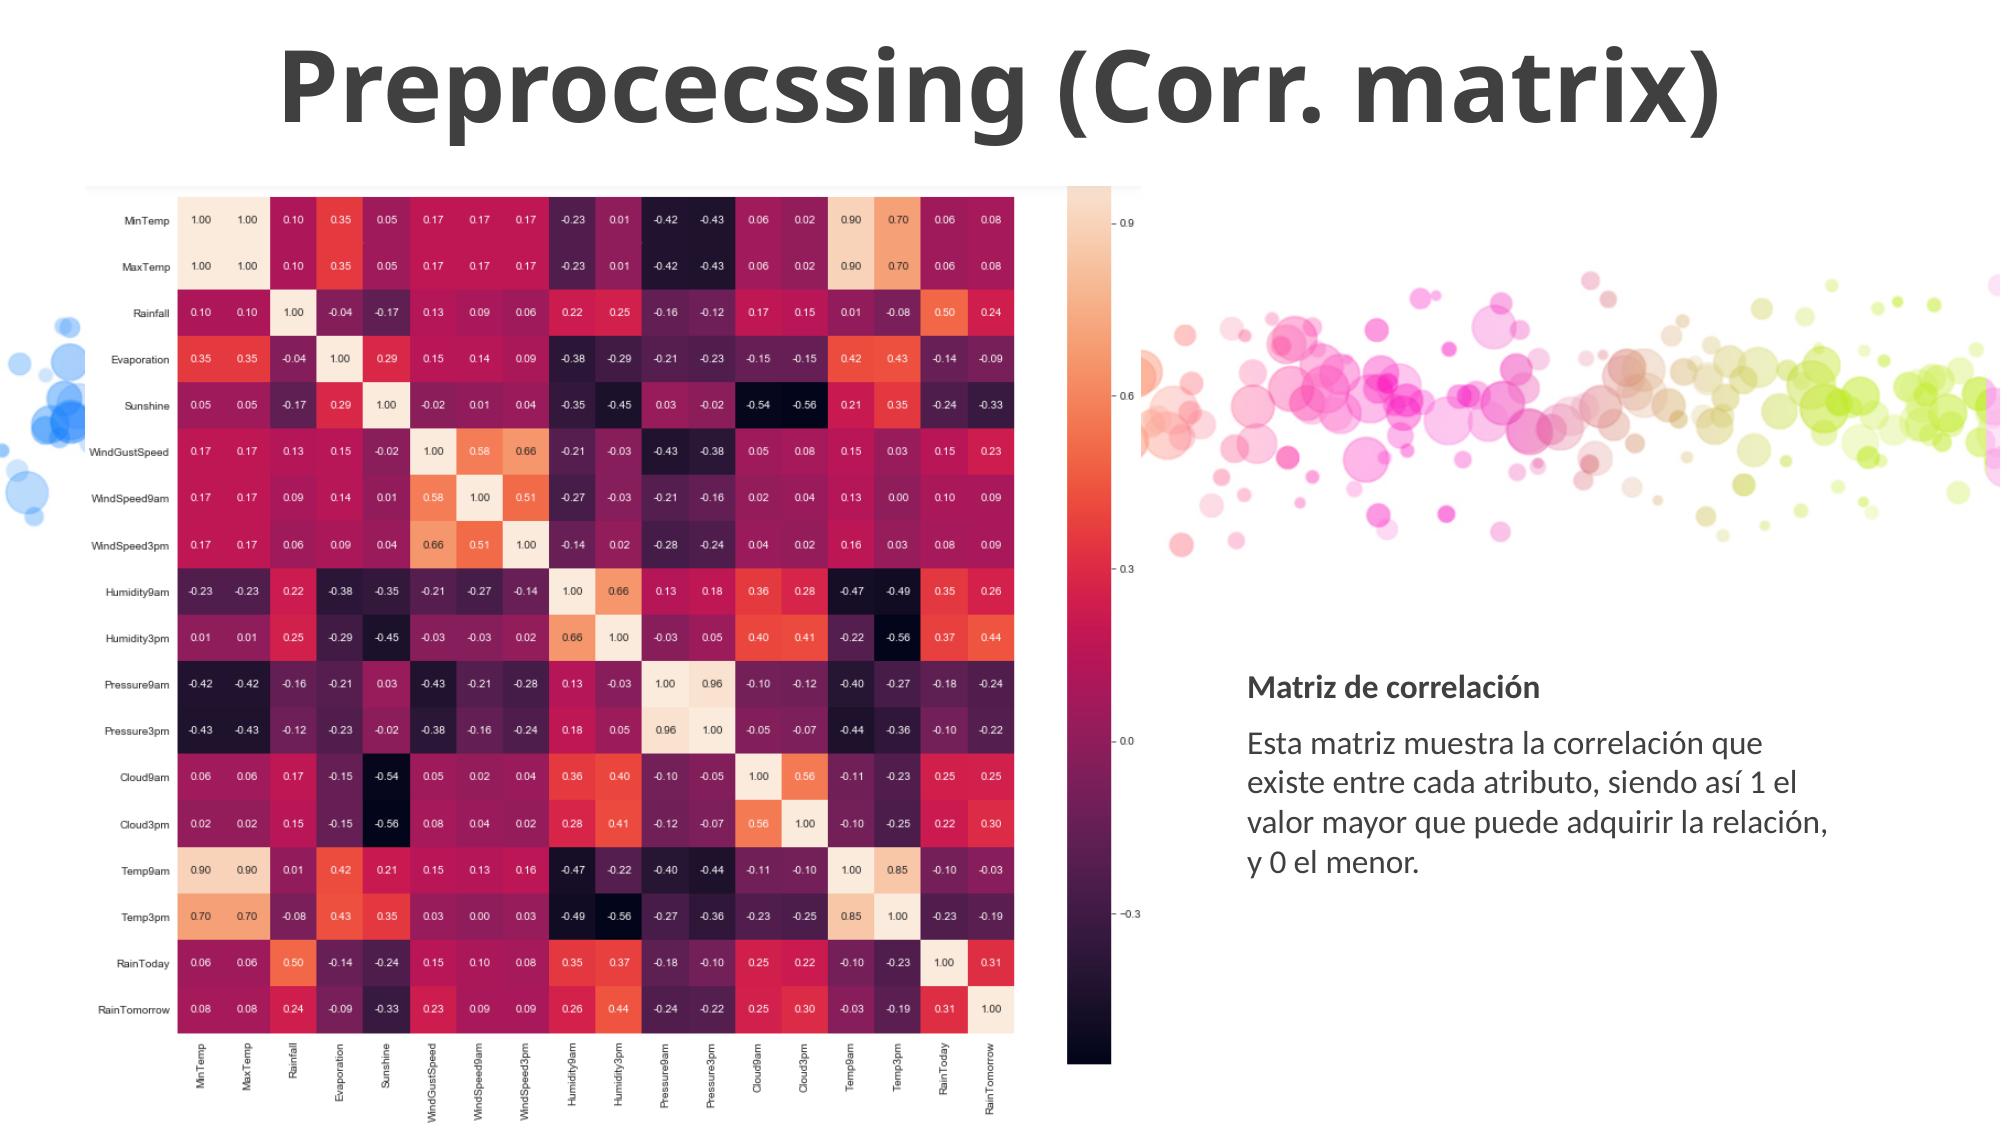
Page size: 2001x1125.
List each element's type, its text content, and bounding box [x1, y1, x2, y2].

title Preprocecssing (Corr. matrix) [0, 5, 2000, 176]
picture [0, 0, 2001, 1125]
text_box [1232, 657, 1852, 891]
